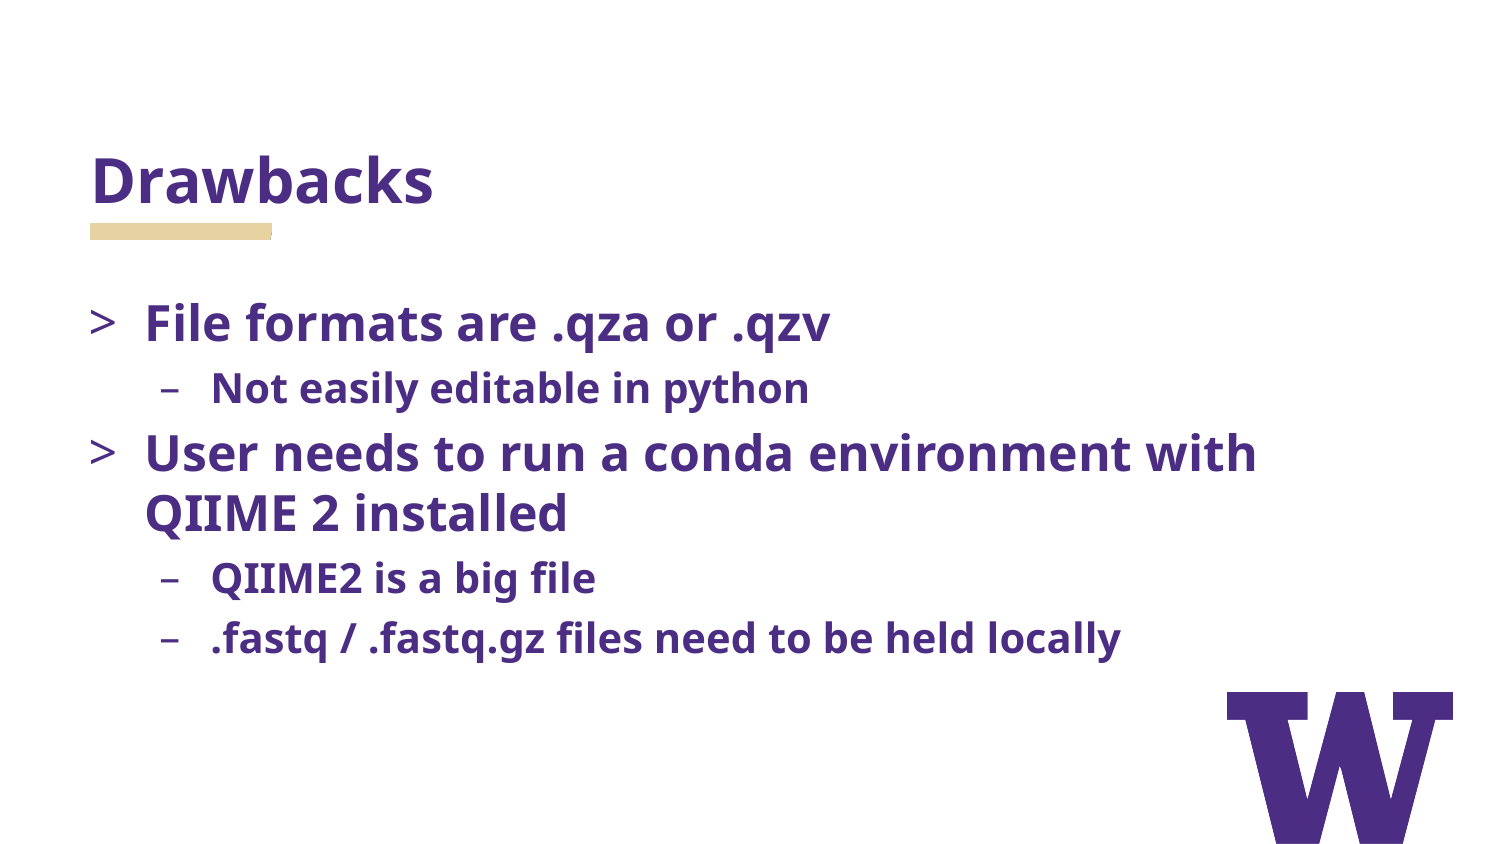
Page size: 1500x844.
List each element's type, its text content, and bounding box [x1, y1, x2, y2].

title Drawbacks [75, 60, 1419, 224]
list File formats are .qza or .qzv Not easily editable in python User needs to run a conda environment with QIIME 2 installed QIIME2 is a big file .fastq / .fastq.gz files need to be held locally [73, 283, 1419, 719]
picture [90, 224, 272, 240]
picture [1227, 692, 1453, 844]
